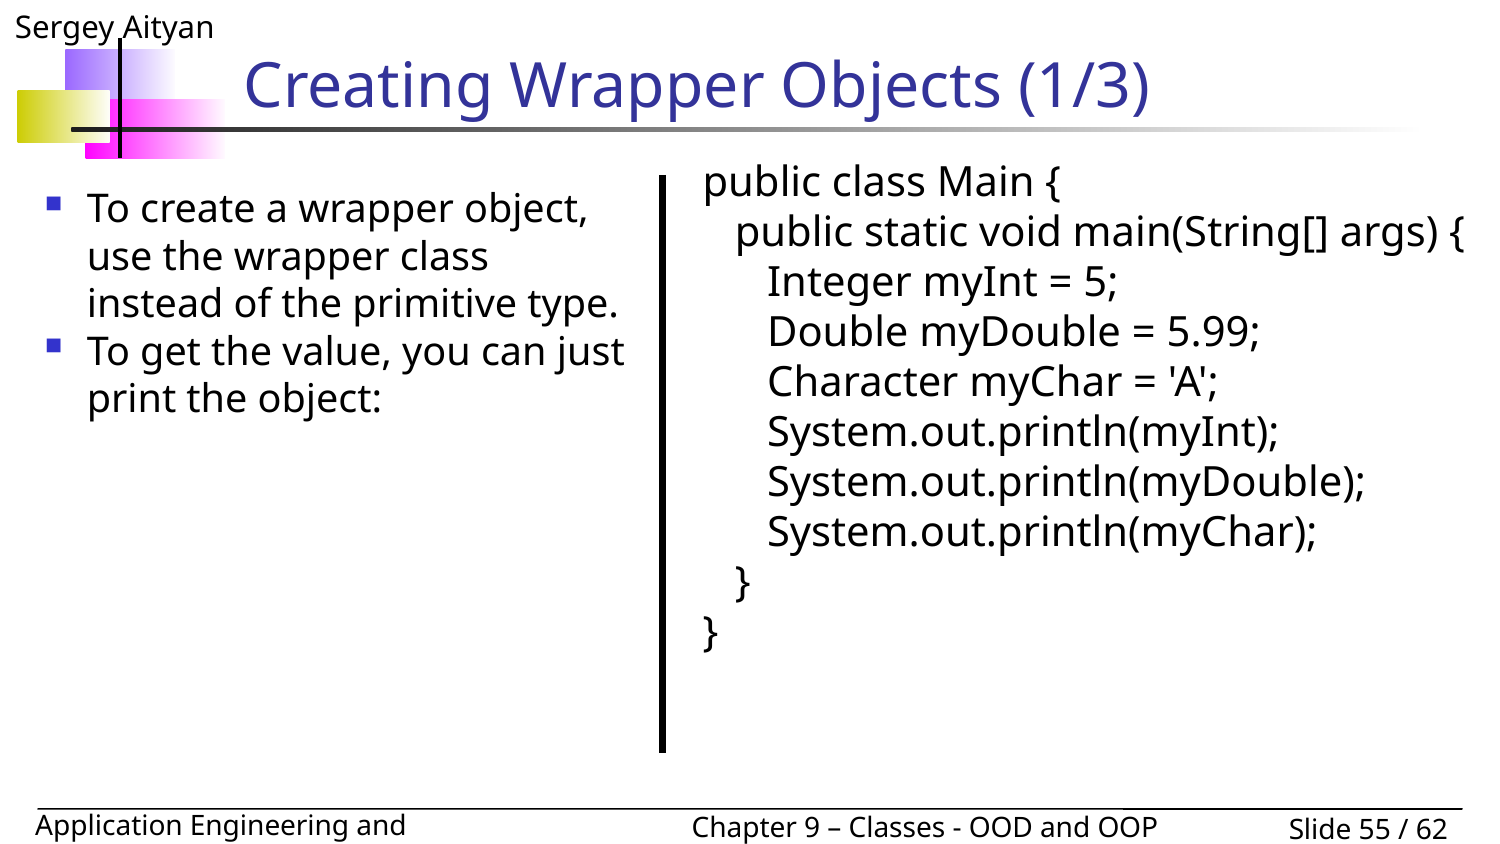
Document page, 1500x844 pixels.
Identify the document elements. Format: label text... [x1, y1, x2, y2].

list public class Main { public static void main(String[] args) { Integer myInt = 5; Double myDouble = 5.99; Character myChar = 'A'; System.out.println(myInt); System.out.println(myDouble); System.out.println(myChar); } } [687, 146, 1483, 714]
title Creating Wrapper Objects (1/3) [228, 46, 1332, 128]
list To create a wrapper object, use the wrapper class instead of the primitive type. To get the value, you can just print the object: [29, 175, 646, 576]
